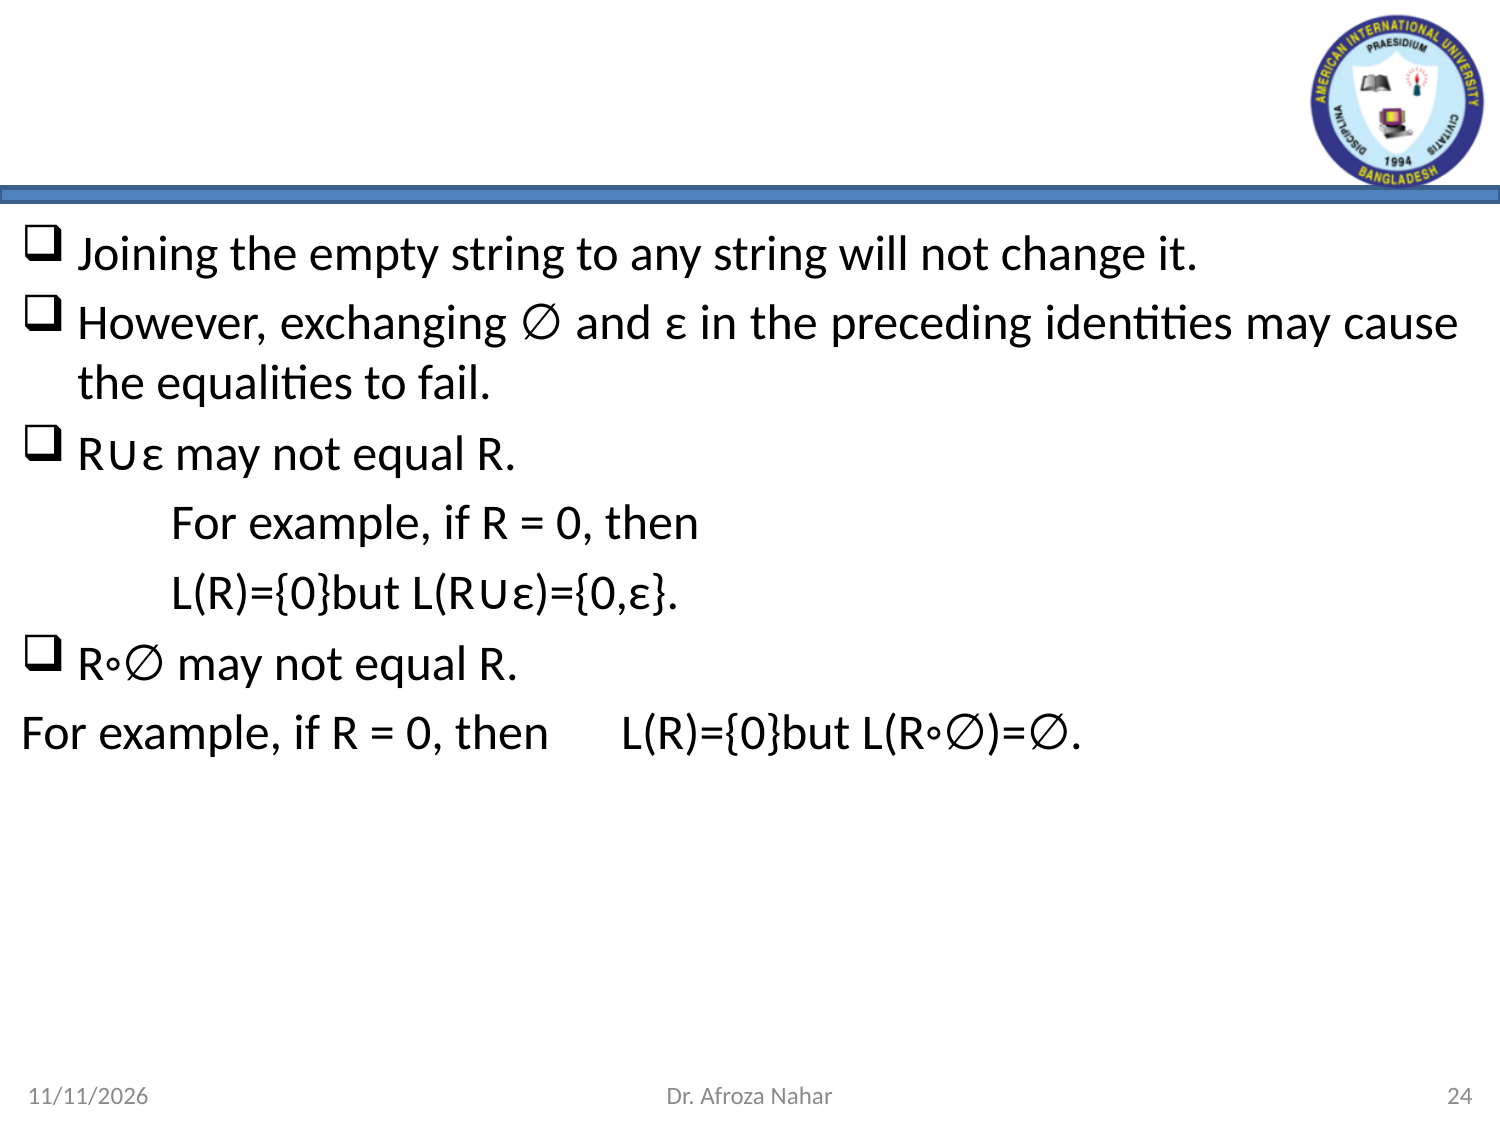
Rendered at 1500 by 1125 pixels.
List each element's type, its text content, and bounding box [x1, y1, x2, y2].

slide_number 24 [1137, 1065, 1488, 1125]
list Joining the empty string to any string will not change it. However, exchanging ∅ and ε in the preceding identities may cause the equalities to fail. R∪ε may not equal R. For example, if R = 0, then L(R)={0}but L(R∪ε)={0,ε}. R◦∅ may not equal R. For example, if R = 0, then L(R)={0}but L(R◦∅)=∅. [6, 212, 1475, 1013]
footer Dr. Afroza Nahar [512, 1065, 988, 1125]
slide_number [12, 1065, 363, 1125]
picture [1307, 11, 1488, 193]
